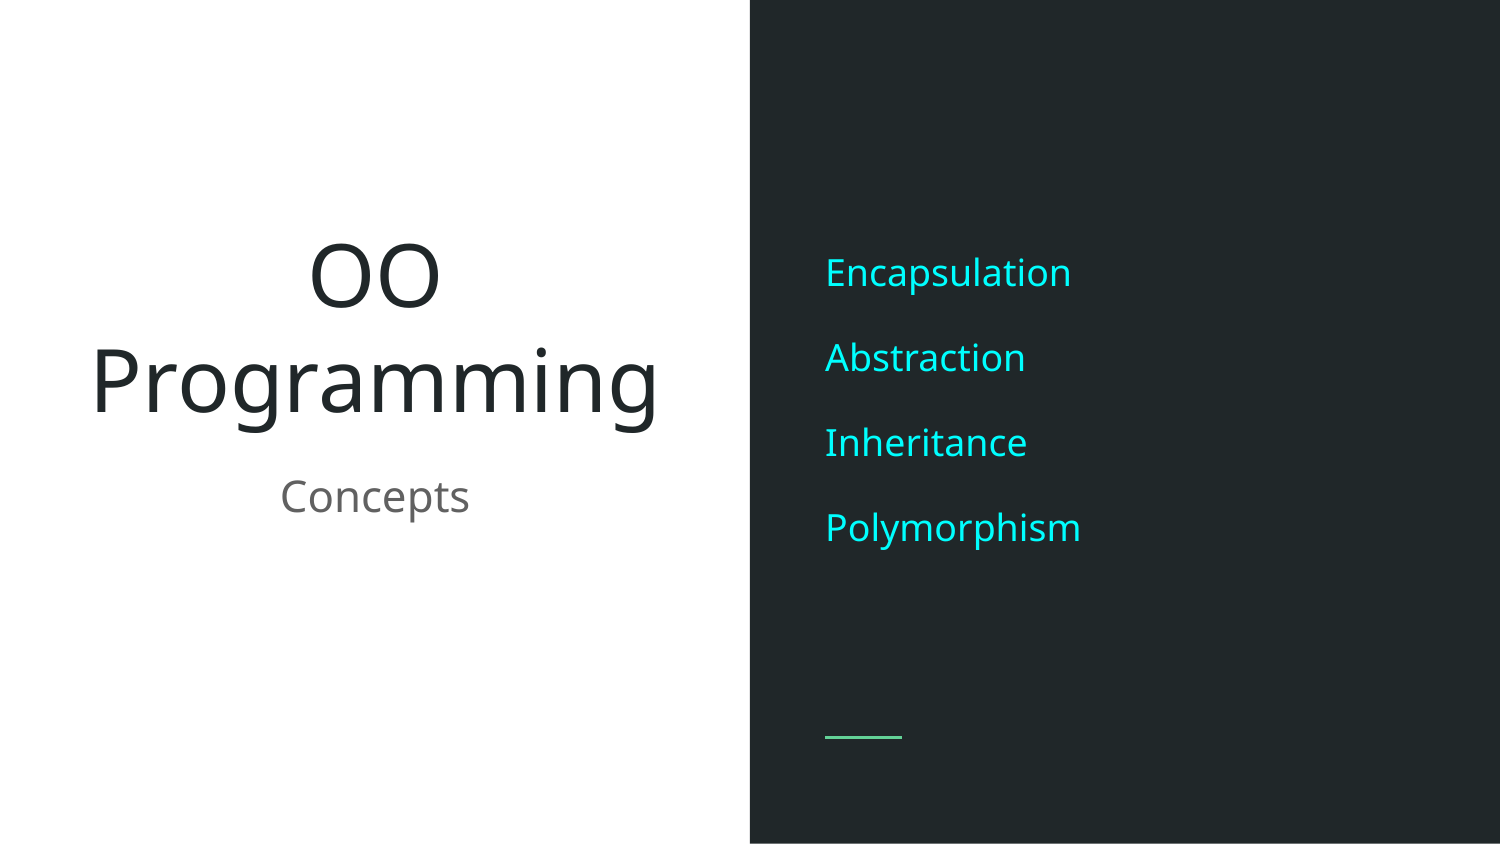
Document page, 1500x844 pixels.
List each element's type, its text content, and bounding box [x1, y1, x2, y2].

list Encapsulation Abstraction Inheritance Polymorphism [810, 72, 1440, 725]
subtitle Concepts [43, 454, 708, 675]
title OO Programming [43, 197, 708, 446]
